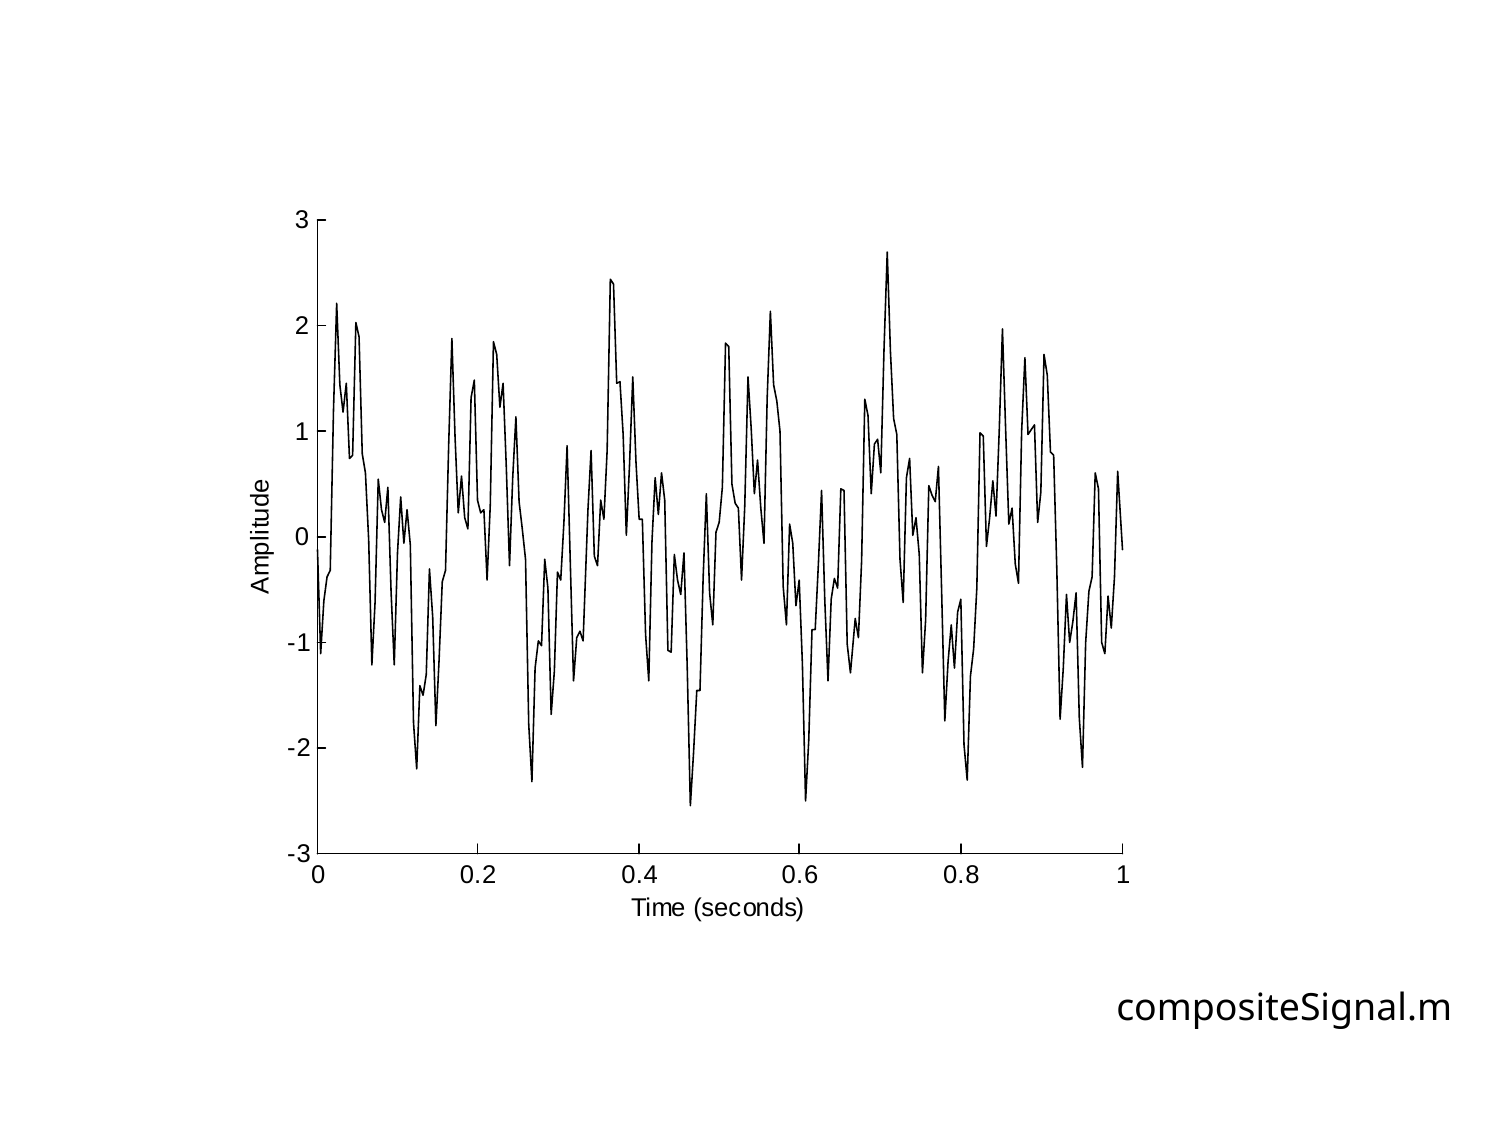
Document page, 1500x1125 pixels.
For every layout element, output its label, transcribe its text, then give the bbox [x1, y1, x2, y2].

text_box compositeSignal.m [1101, 975, 1468, 1036]
picture [182, 160, 1223, 941]
